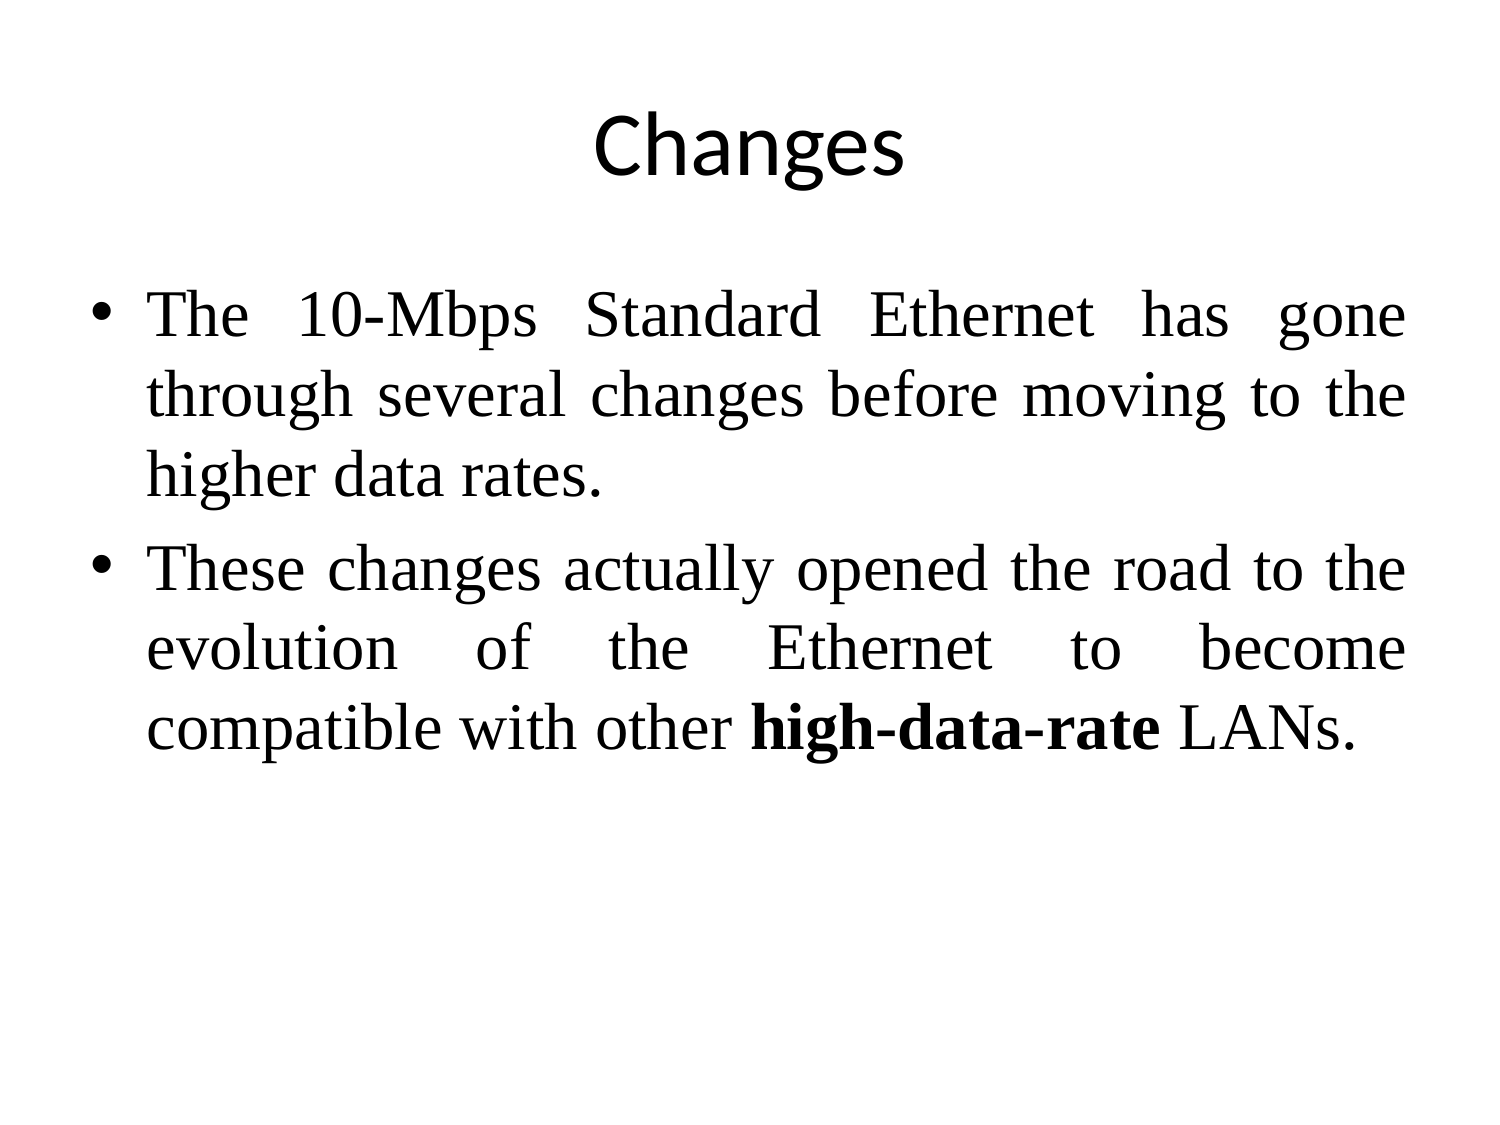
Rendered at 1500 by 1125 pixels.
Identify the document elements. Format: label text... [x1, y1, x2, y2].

title Changes [75, 45, 1425, 233]
list The 10-Mbps Standard Ethernet has gone through several changes before moving to the higher data rates. These changes actually opened the road to the evolution of the Ethernet to become compatible with other high-data-rate LANs. [75, 262, 1425, 1005]
